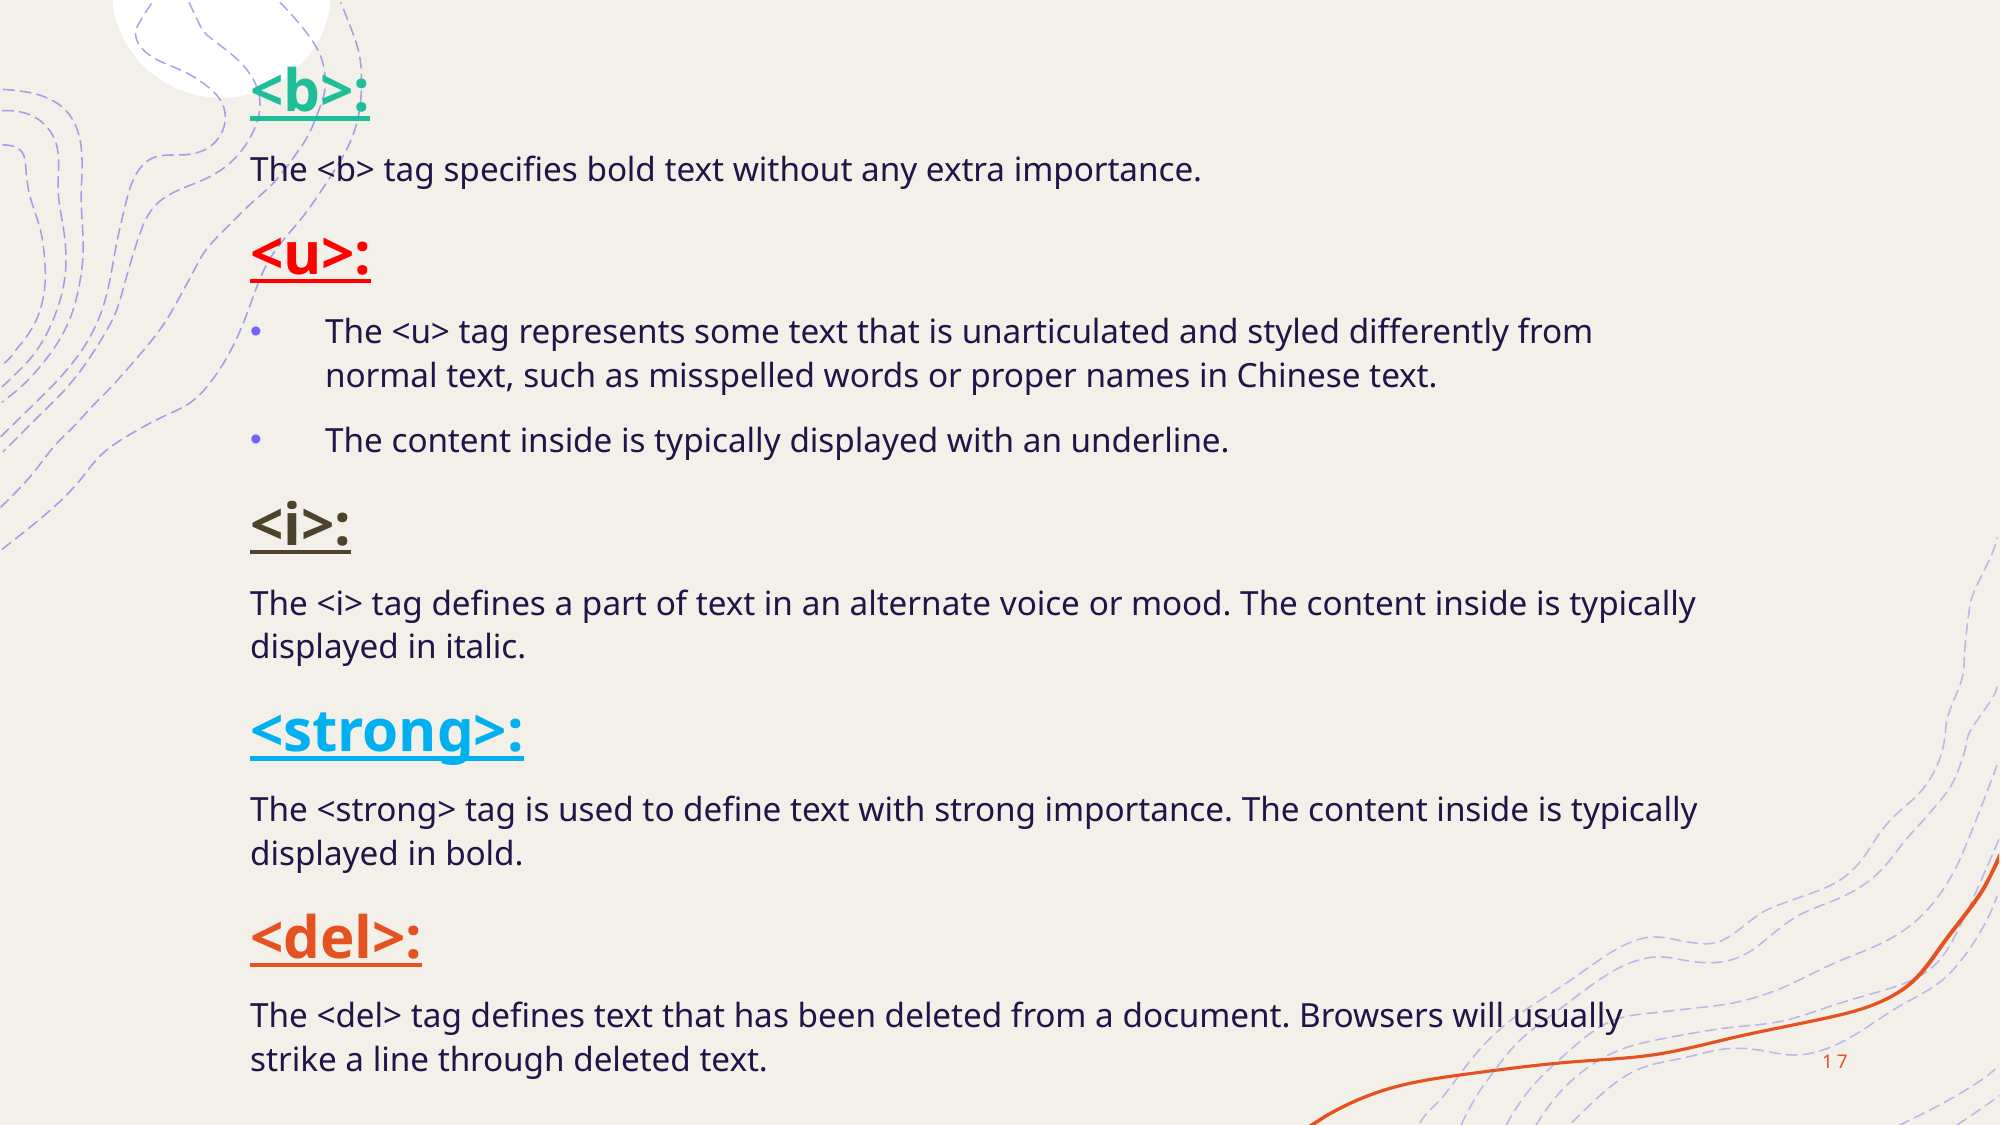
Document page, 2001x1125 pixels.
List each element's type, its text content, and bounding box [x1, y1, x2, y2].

list <b>: The <b> tag specifies bold text without any extra importance. <u>: The <u> tag represents some text that is unarticulated and styled differently from normal text, such as misspelled words or proper names in Chinese text. The content inside is typically displayed with an underline. <i>: The <i> tag defines a part of text in an alternate voice or mood. The content inside is typically displayed in italic. <strong>: The <strong> tag is used to define text with strong importance. The content inside is typically displayed in bold. <del>: The <del> tag defines text that has been deleted from a document. Browsers will usually strike a line through deleted text. [235, 38, 1725, 1091]
slide_number 17 [1625, 1042, 1863, 1103]
